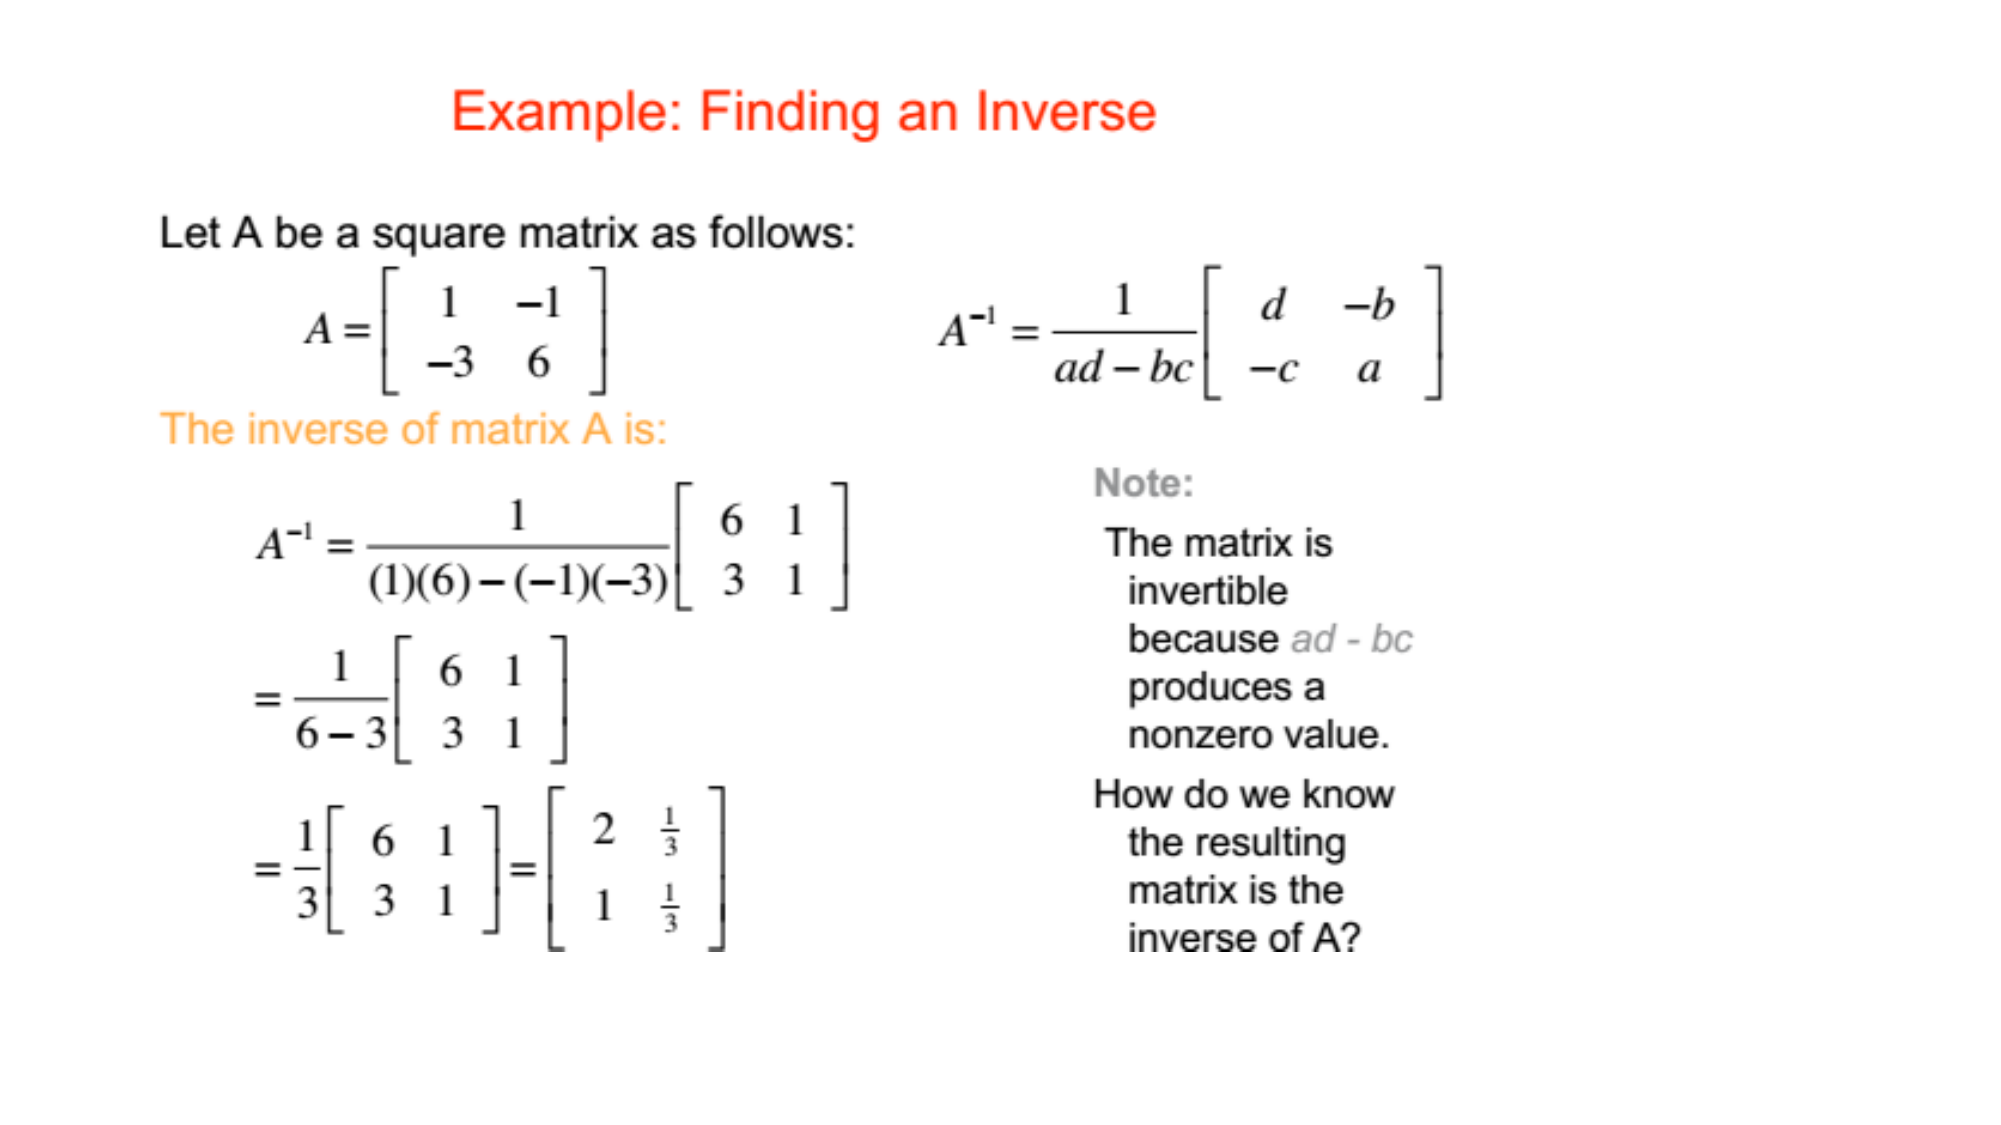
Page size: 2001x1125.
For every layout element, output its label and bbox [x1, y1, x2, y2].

picture [137, 59, 1456, 952]
